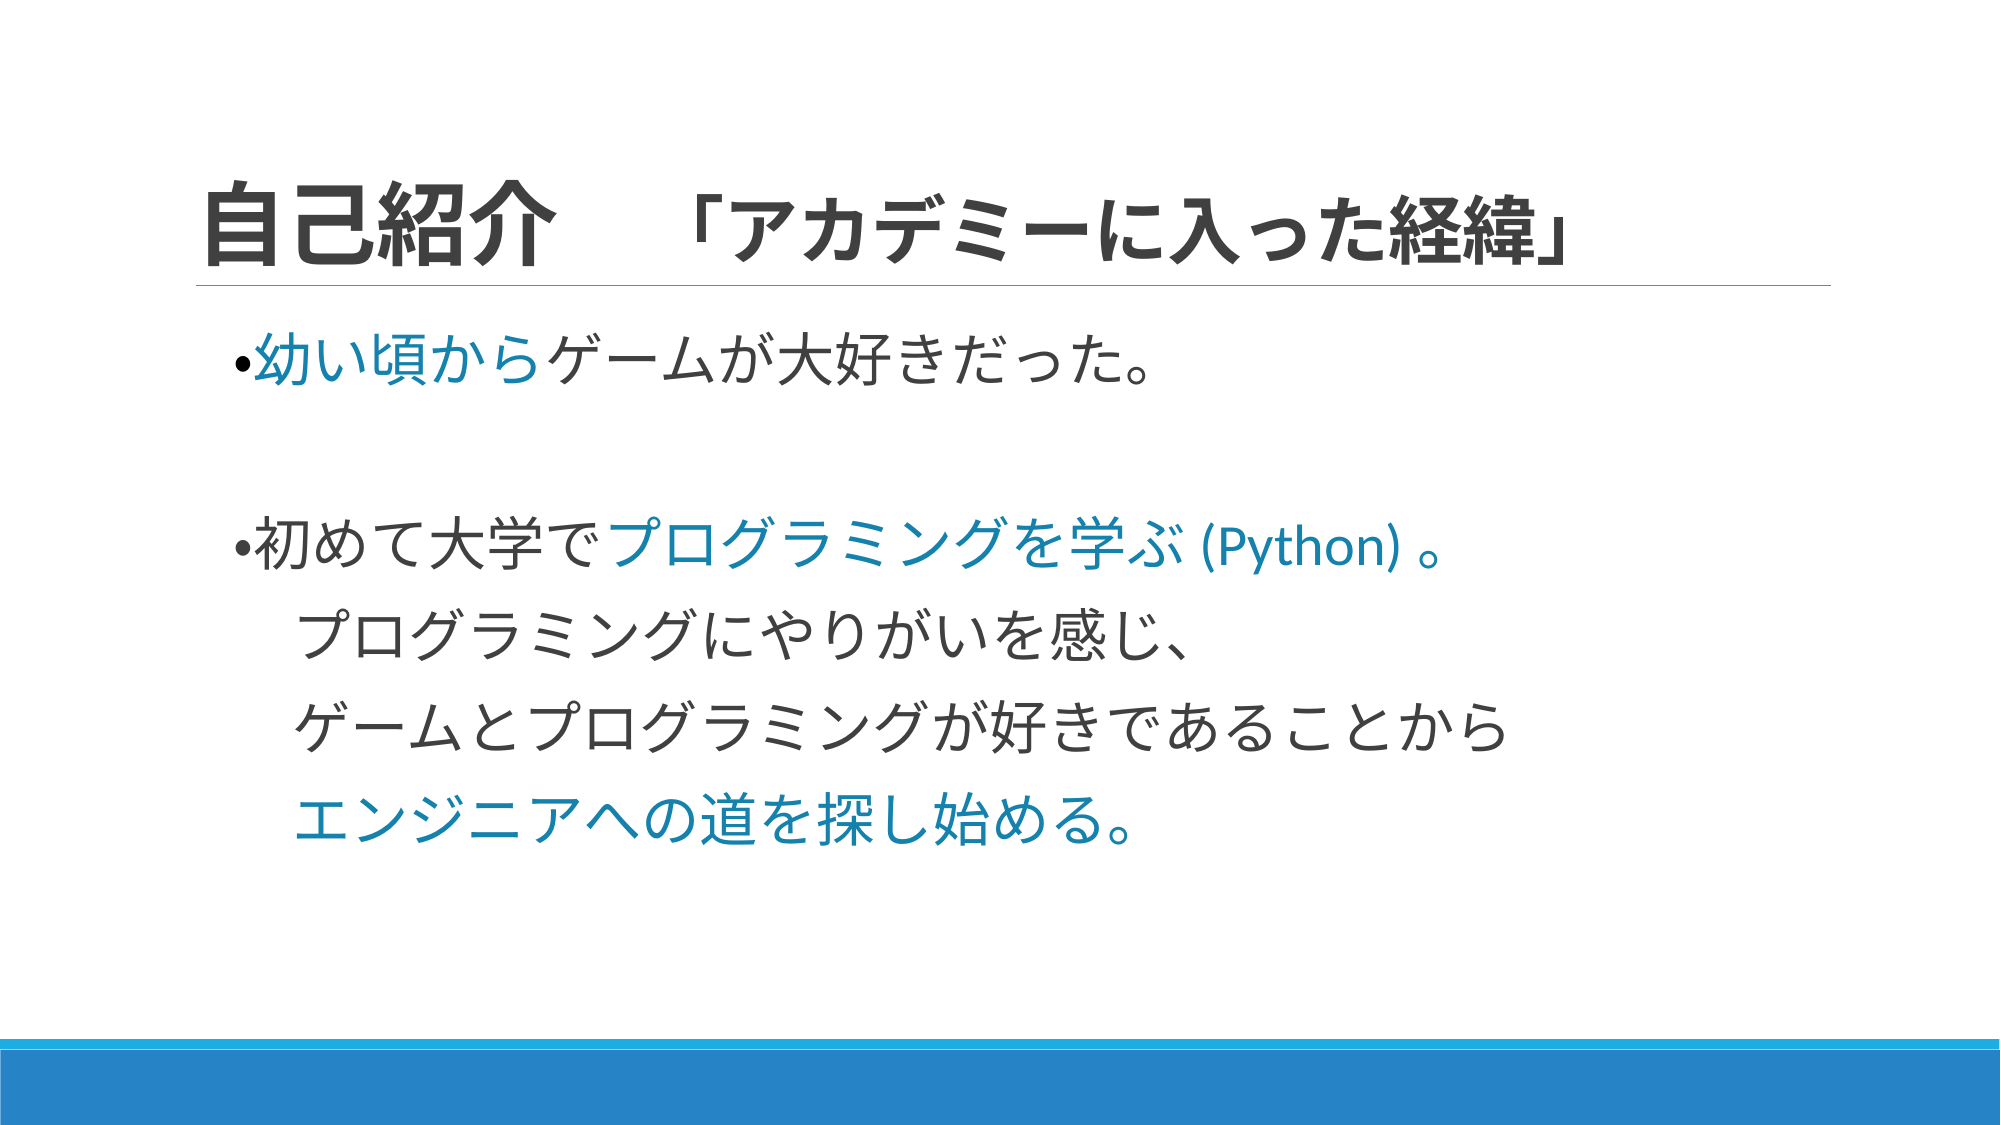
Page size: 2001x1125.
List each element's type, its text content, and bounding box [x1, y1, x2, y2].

title 自己紹介 「アカデミーに入った経緯」 [180, 47, 1830, 285]
text_box ・幼い頃からゲームが大好きだった。 ・初めて大学でプログラミングを学ぶ(Python)。 プログラミングにやりがいを感じ、 ゲームとプログラミングが好きであることから エンジニアへの道を探し始める。 [233, 324, 1830, 953]
